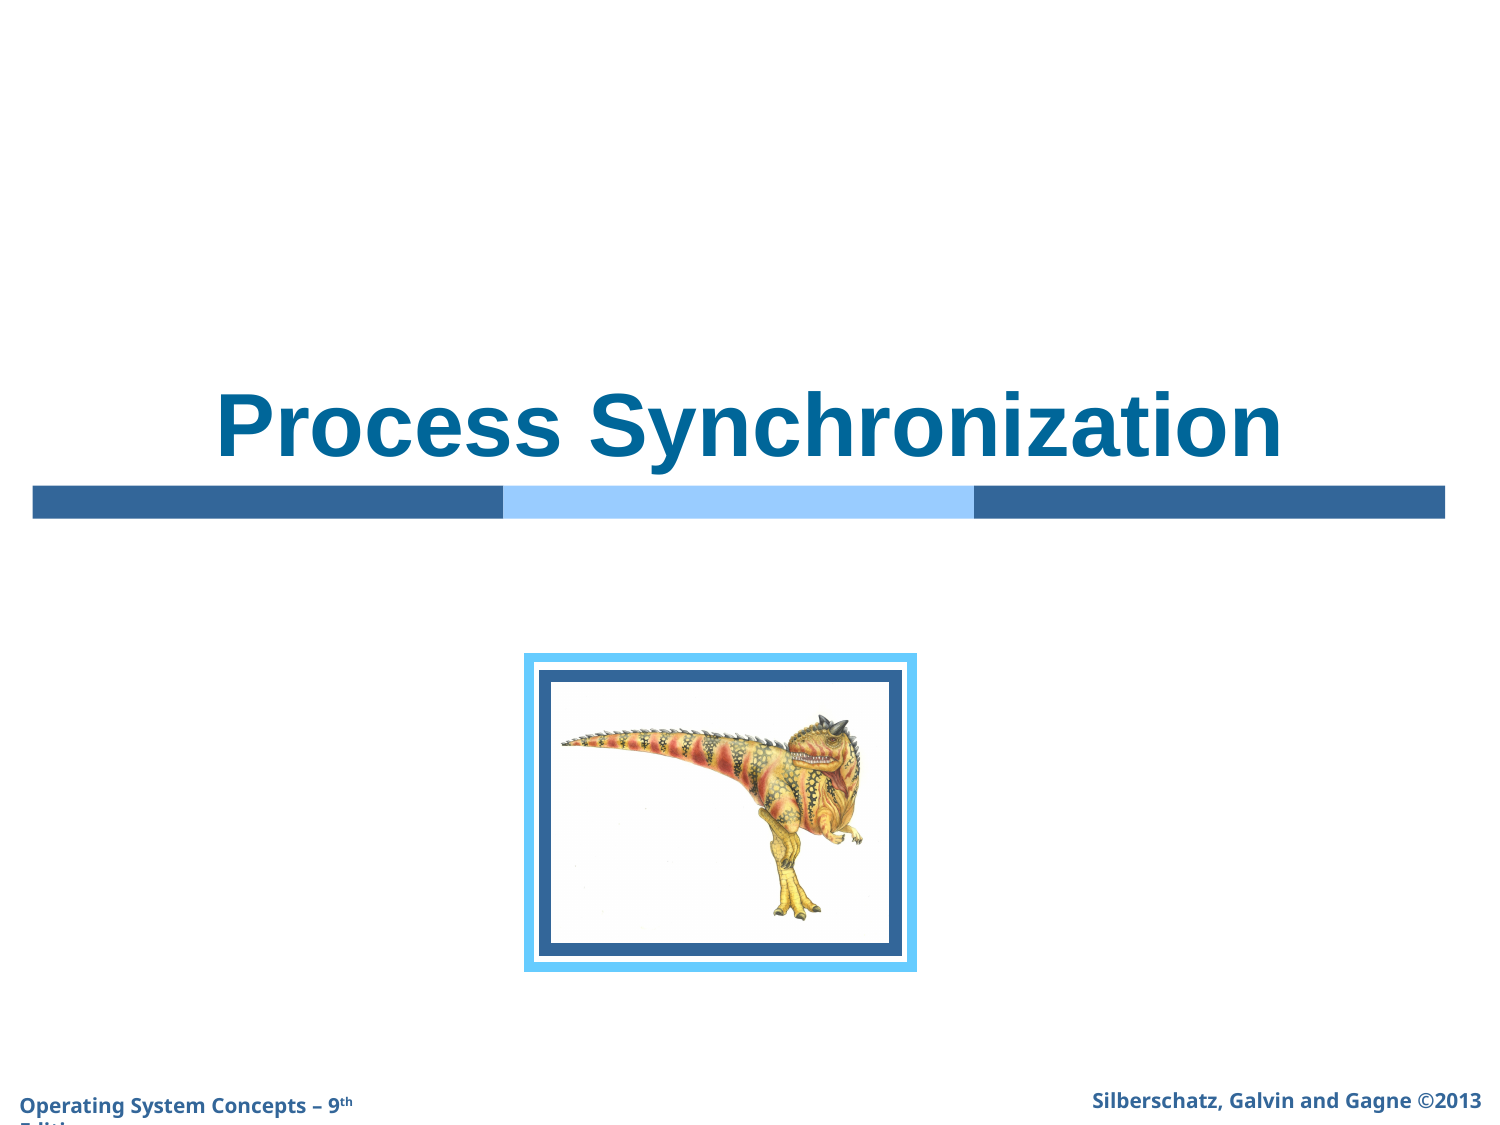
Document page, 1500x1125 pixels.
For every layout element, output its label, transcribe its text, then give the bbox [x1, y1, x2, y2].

title Process Synchronization [112, 132, 1388, 482]
picture [551, 682, 889, 943]
